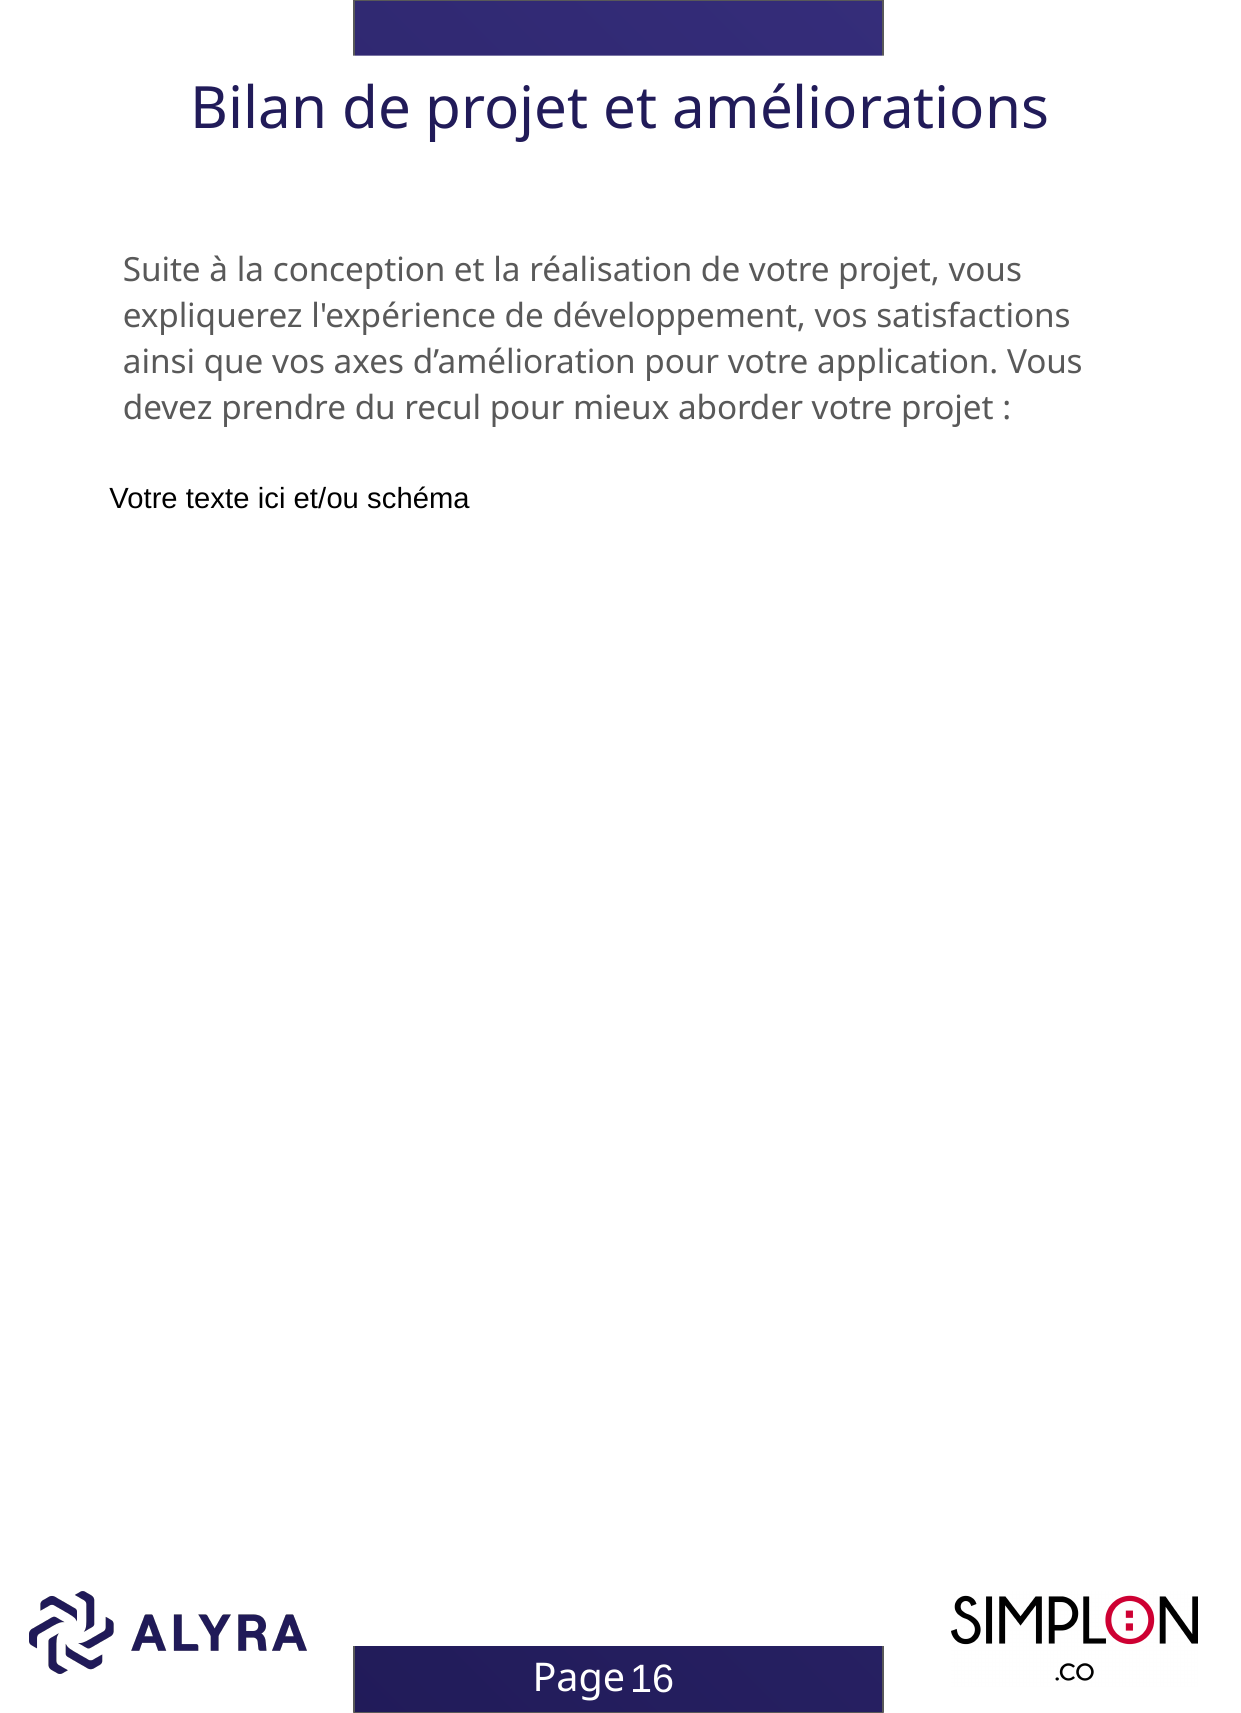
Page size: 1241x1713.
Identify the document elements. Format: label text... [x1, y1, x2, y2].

list Suite à la conception et la réalisation de votre projet, vous expliquerez l'expérience de développement, vos satisfactions ainsi que vos axes d’amélioration pour votre application. Vous devez prendre du recul pour mieux aborder votre projet : [107, 227, 1133, 465]
text_box Votre texte ici et/ou schéma [94, 464, 1119, 529]
slide_number 16 [601, 1629, 703, 1713]
title Bilan de projet et améliorations [42, 55, 1198, 191]
picture [29, 1591, 307, 1674]
picture [951, 1591, 1198, 1687]
